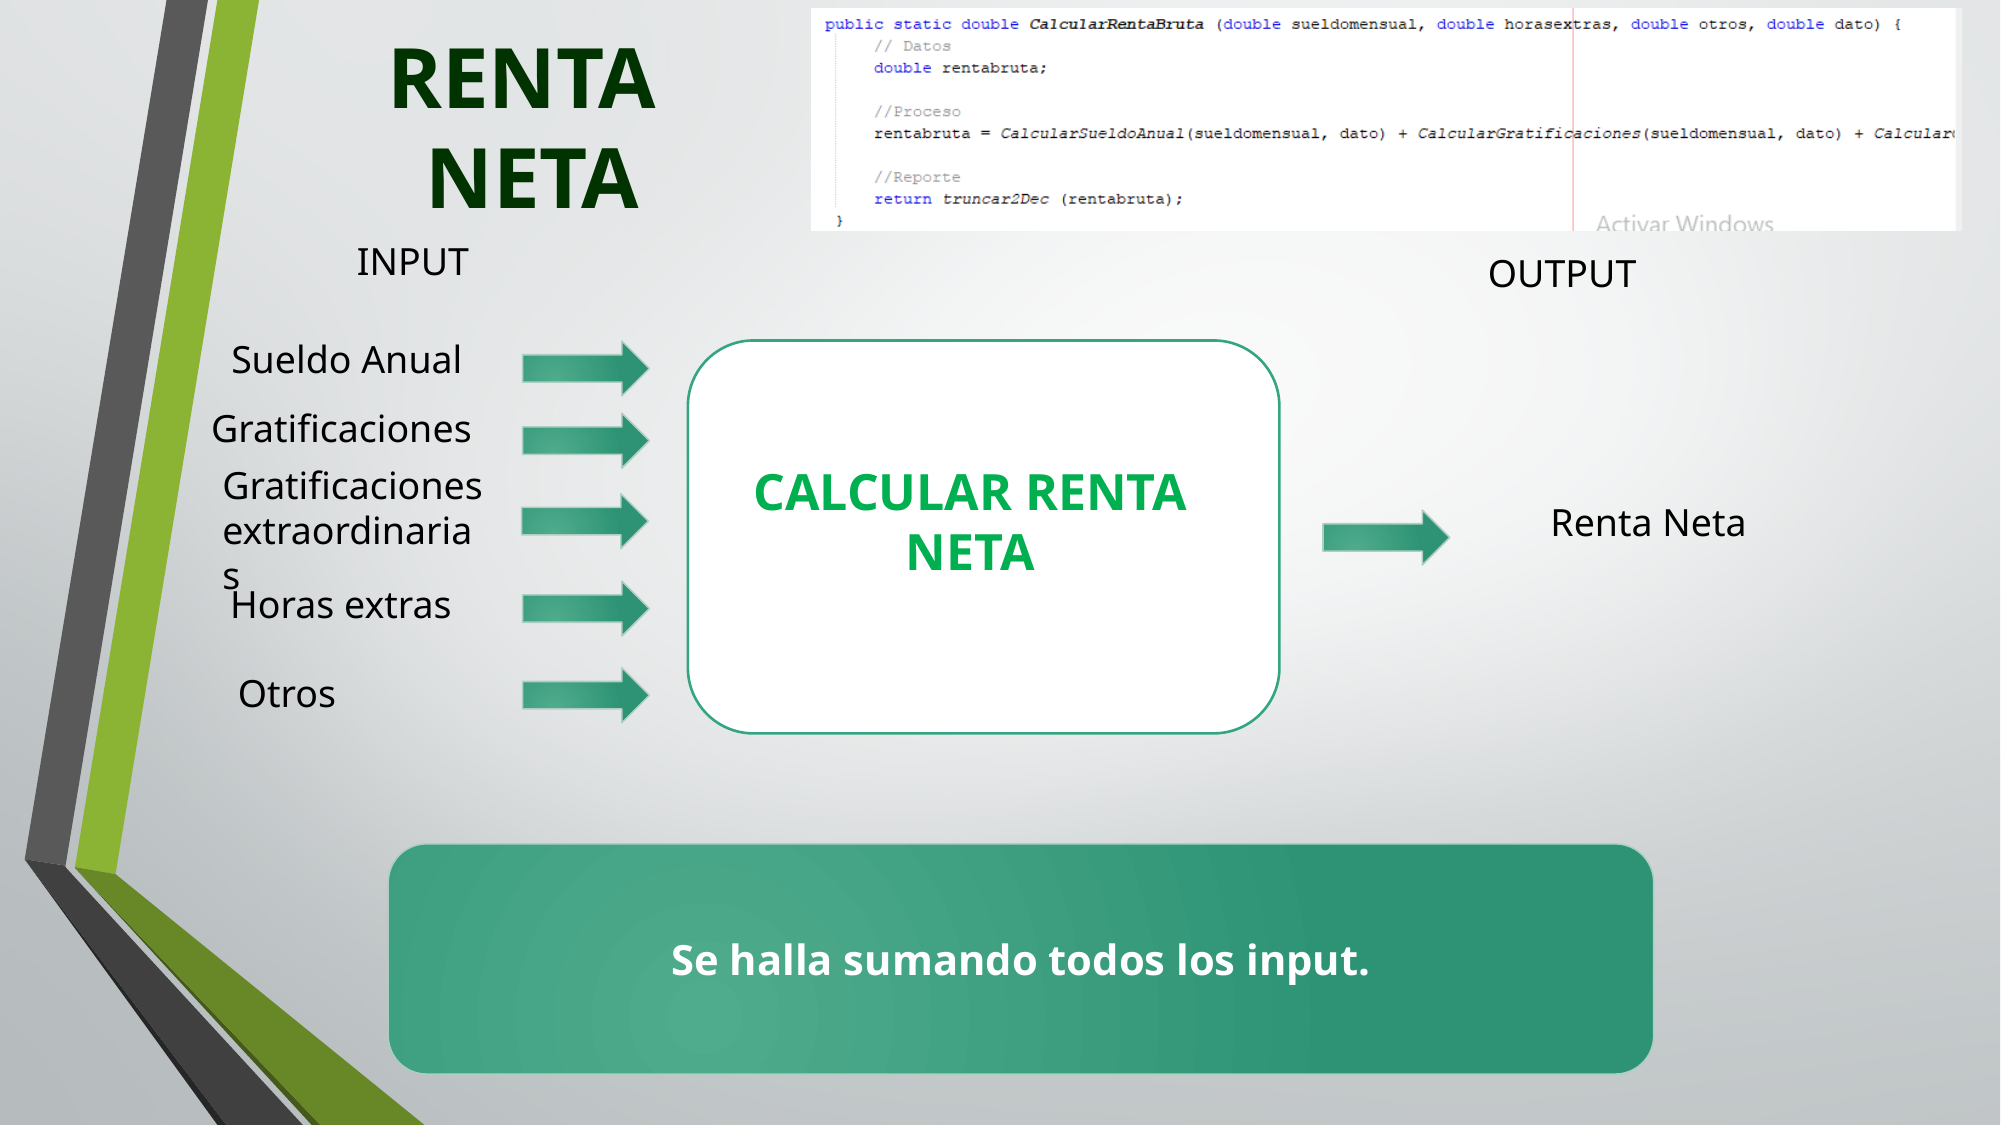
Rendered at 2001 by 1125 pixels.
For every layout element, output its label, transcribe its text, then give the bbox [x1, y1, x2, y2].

text_box INPUT [342, 230, 619, 291]
text_box Renta Neta [1535, 491, 1798, 552]
text_box Gratificaciones extraordinarias [207, 454, 500, 605]
text_box RENTA NETA [0, 18, 1207, 233]
text_box [521, 580, 650, 637]
picture [810, 8, 1963, 231]
text_box [521, 667, 650, 724]
text_box CALCULAR RENTA NETA [731, 452, 1209, 588]
text_box OUTPUT [1473, 243, 1750, 303]
text_box [686, 339, 1281, 735]
text_box Gratificaciones [196, 397, 488, 458]
text_box [1322, 509, 1451, 566]
text_box Otros [223, 662, 500, 723]
text_box Se halla sumando todos los input. [387, 843, 1655, 1075]
text_box [521, 340, 650, 397]
text_box Sueldo Anual [216, 328, 493, 389]
text_box [520, 492, 649, 550]
text_box Horas extras [215, 573, 492, 634]
text_box [521, 412, 650, 469]
